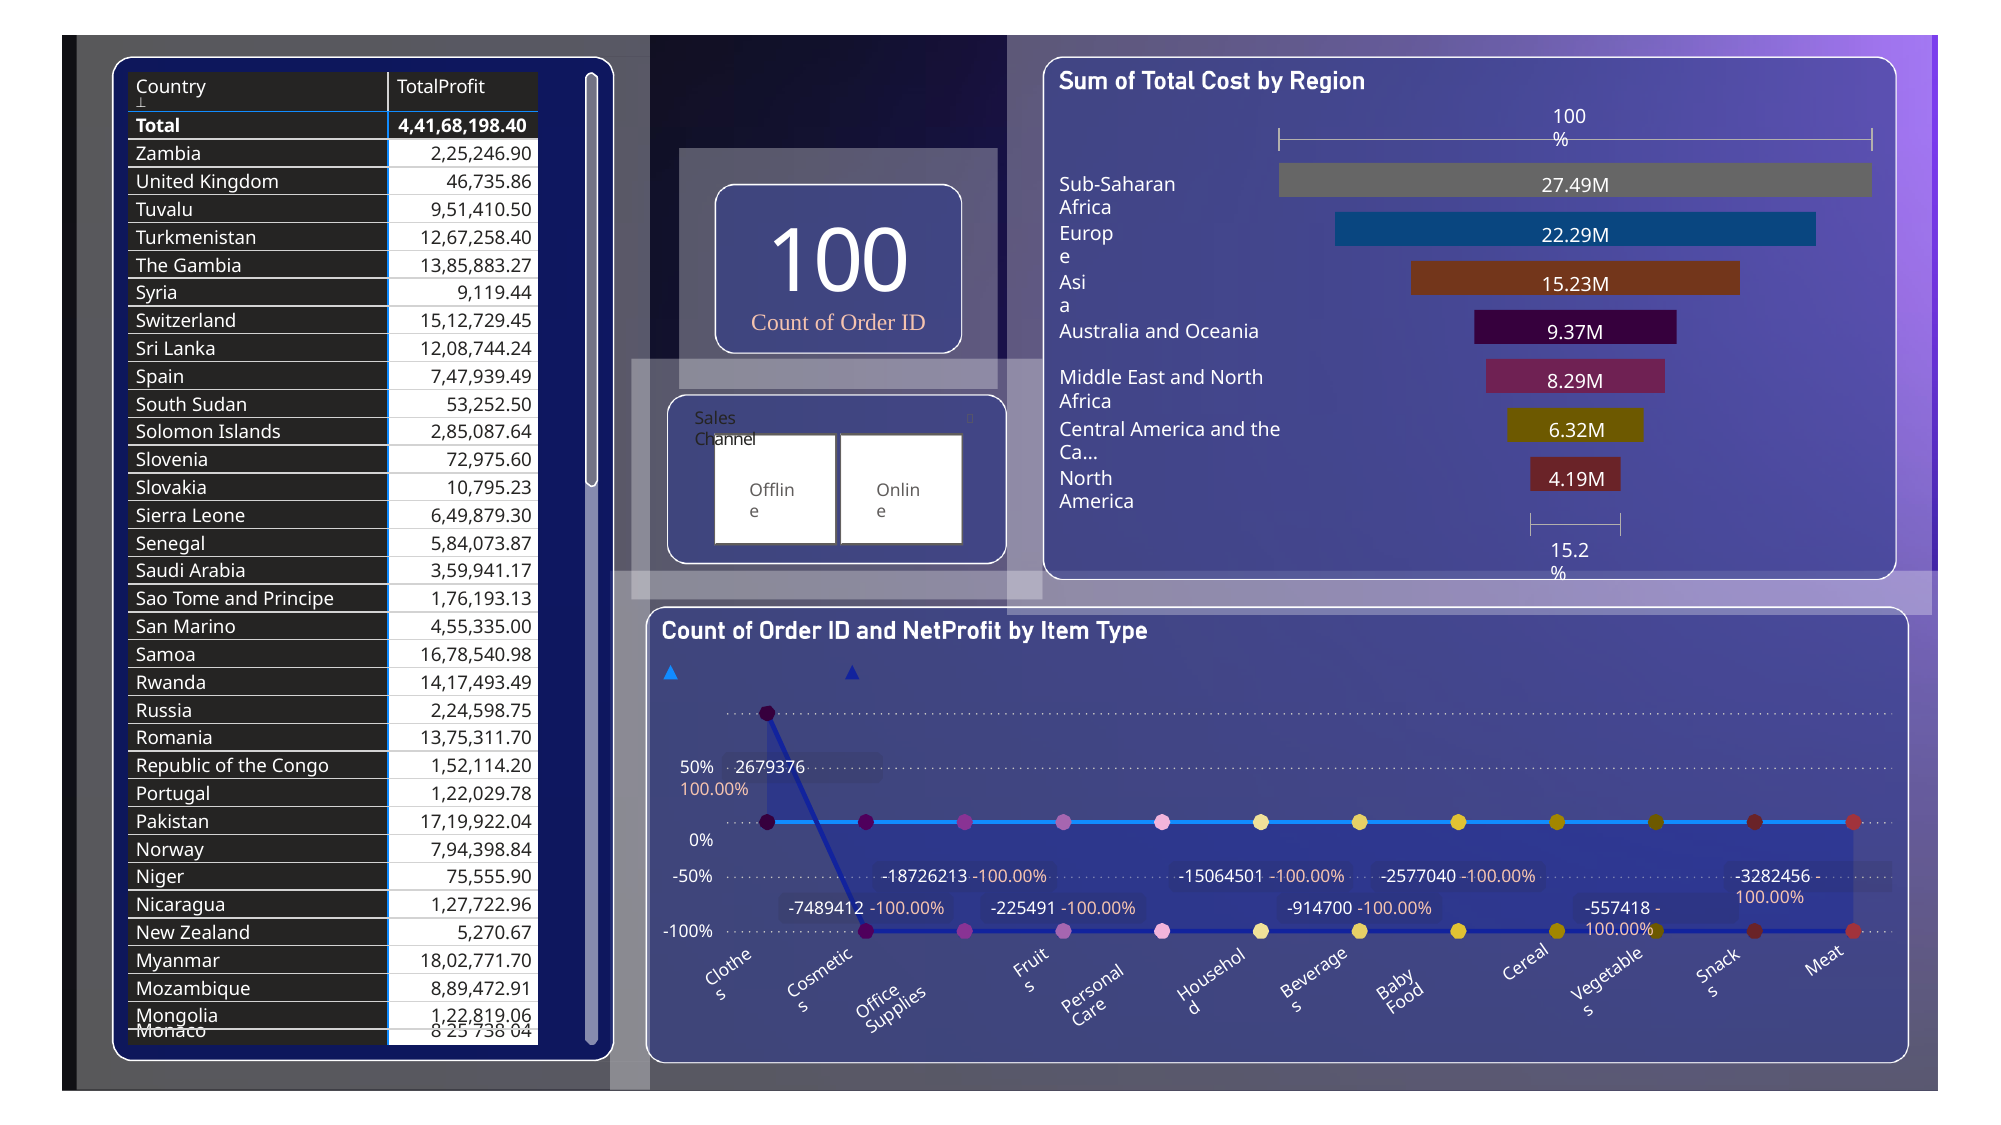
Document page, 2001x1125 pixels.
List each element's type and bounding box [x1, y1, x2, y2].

picture [62, 35, 1938, 1091]
text_box [76, 35, 1873, 1090]
text_box [585, 72, 599, 1046]
